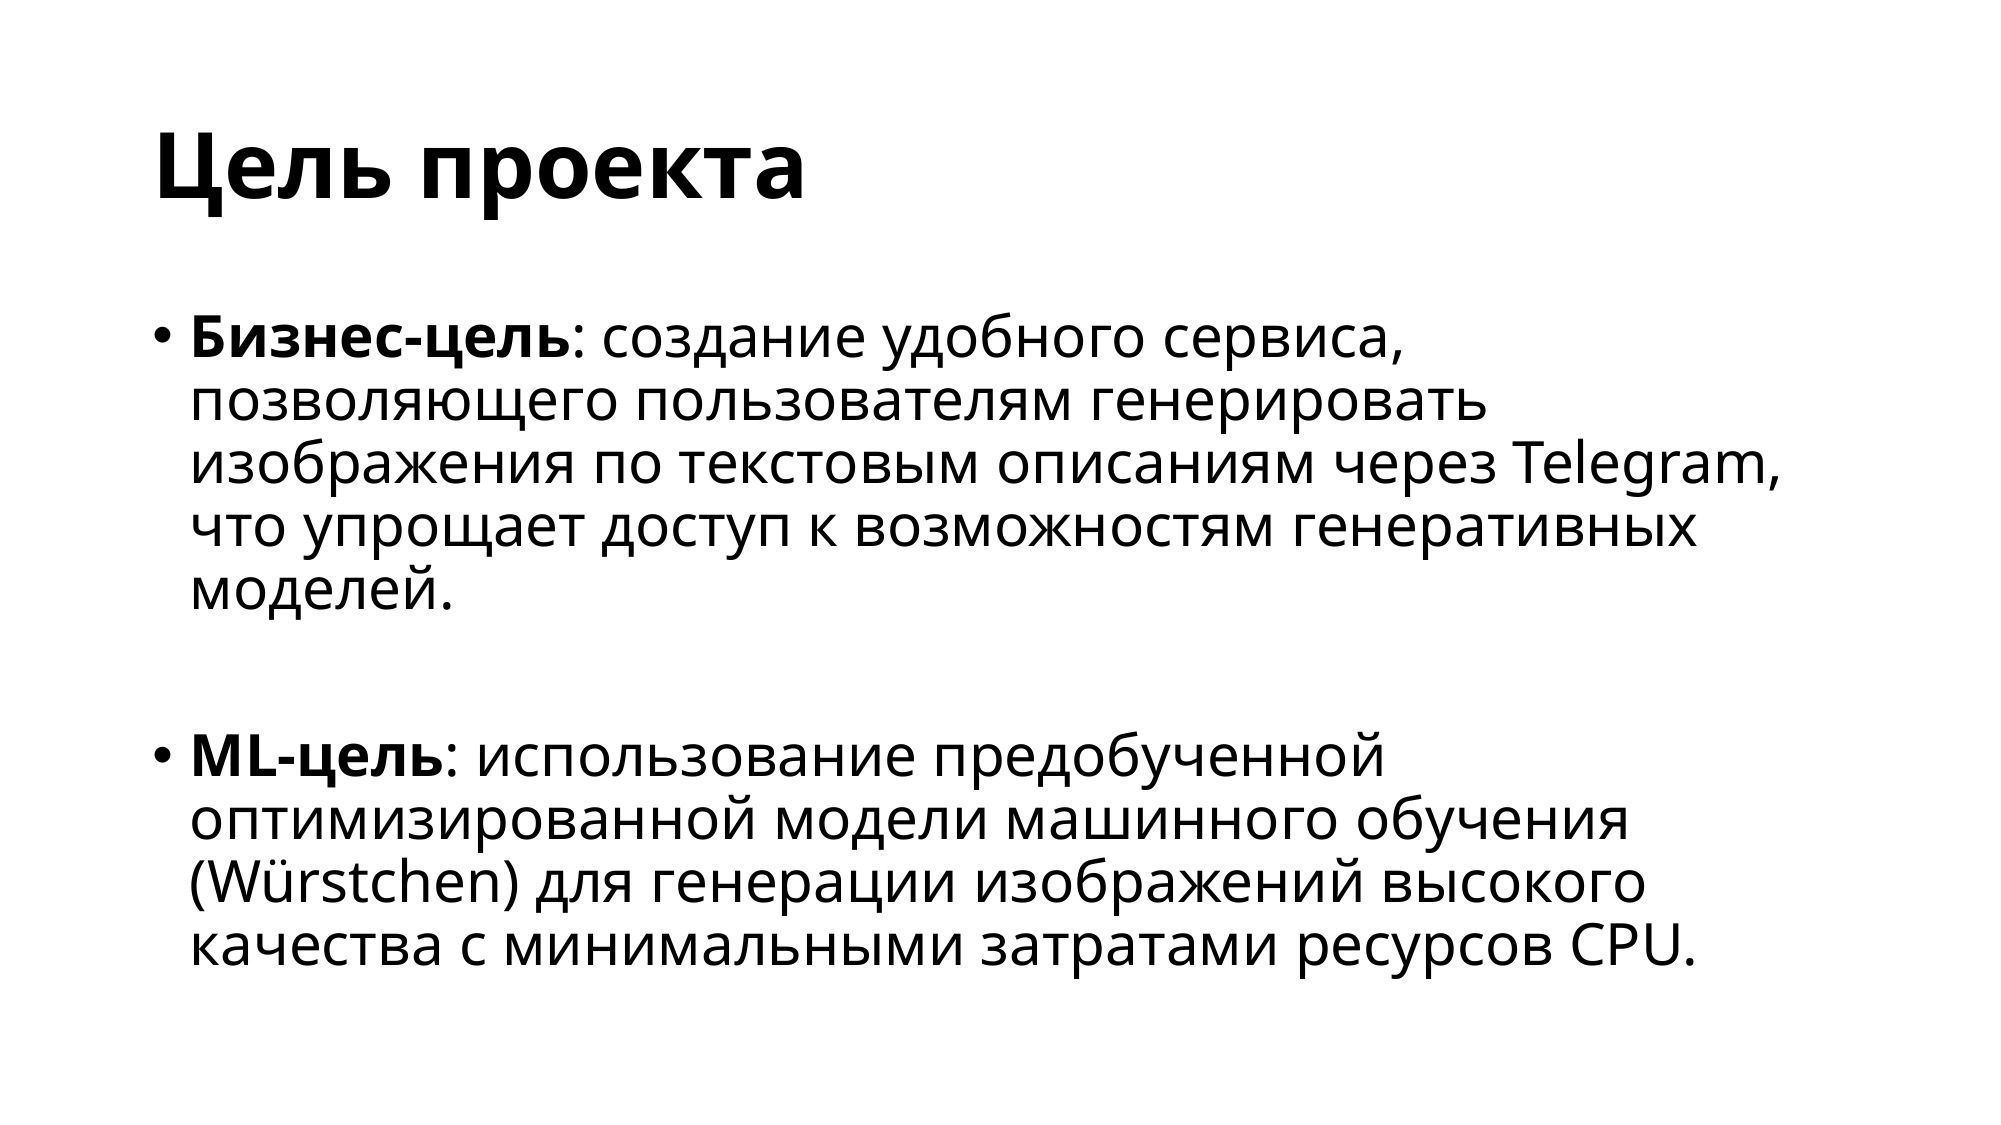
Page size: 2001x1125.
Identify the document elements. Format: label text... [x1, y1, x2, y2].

title Цель проекта [137, 59, 1863, 278]
list Бизнес-цель: создание удобного сервиса, позволяющего пользователям генерировать изображения по текстовым описаниям через Telegram, что упрощает доступ к возможностям генеративных моделей. ML-цель: использование предобученной оптимизированной модели машинного обучения (Würstchen) для генерации изображений высокого качества с минимальными затратами ресурсов CPU. [137, 299, 1863, 1014]
